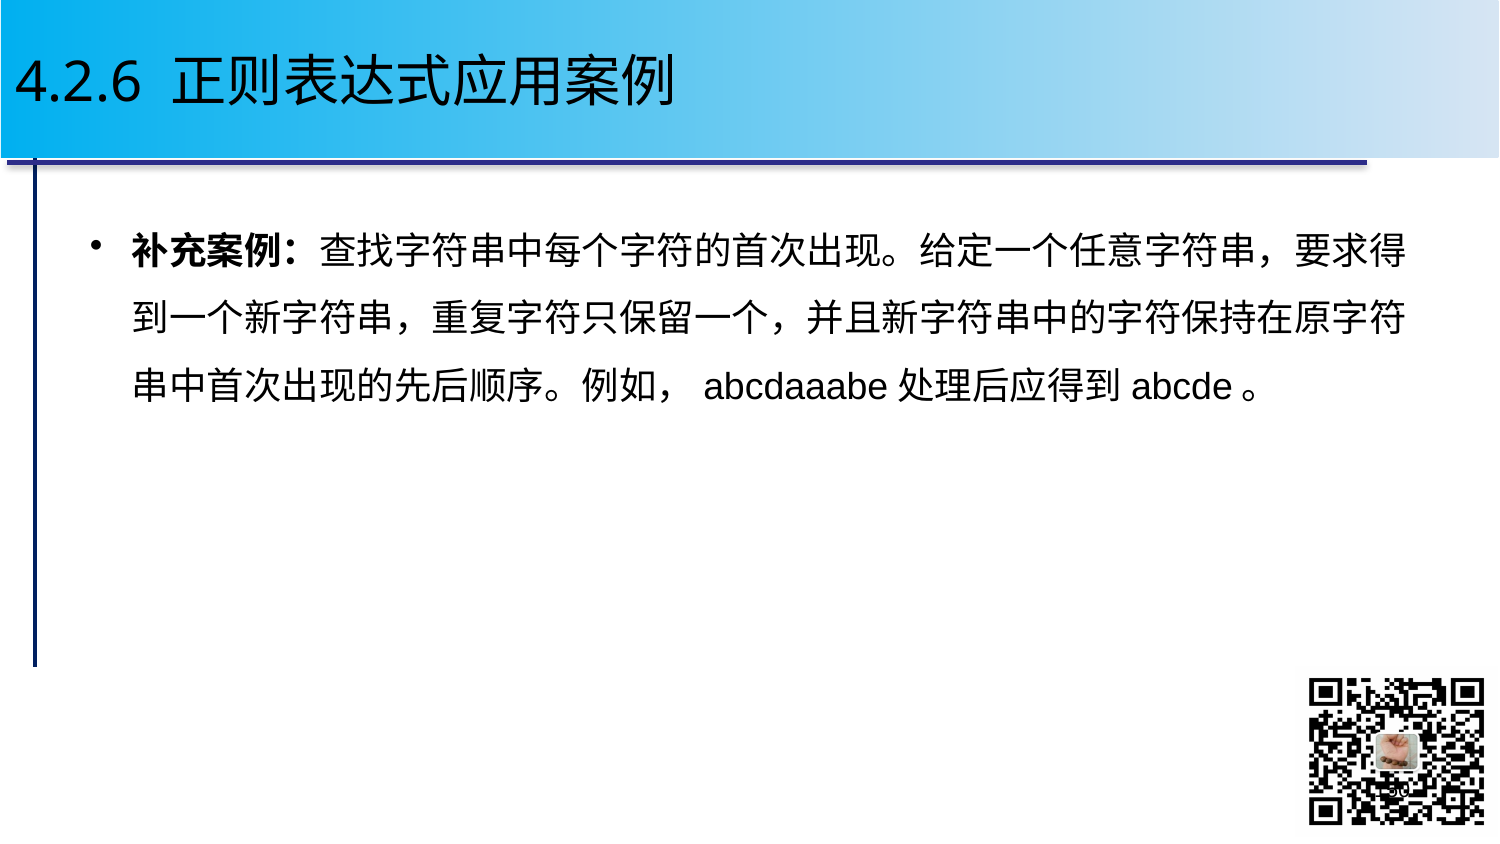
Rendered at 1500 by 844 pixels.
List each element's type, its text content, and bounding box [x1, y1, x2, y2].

picture [1295, 666, 1498, 837]
slide_number 150 [1074, 768, 1425, 828]
list 补充案例：查找字符串中每个字符的首次出现。给定一个任意字符串，要求得到一个新字符串，重复字符只保留一个，并且新字符串中的字符保持在原字符串中首次出现的先后顺序。例如，abcdaaabe处理后应得到abcde。 [74, 196, 1426, 755]
title 4.2.6 正则表达式应用案例 [0, 0, 1499, 158]
